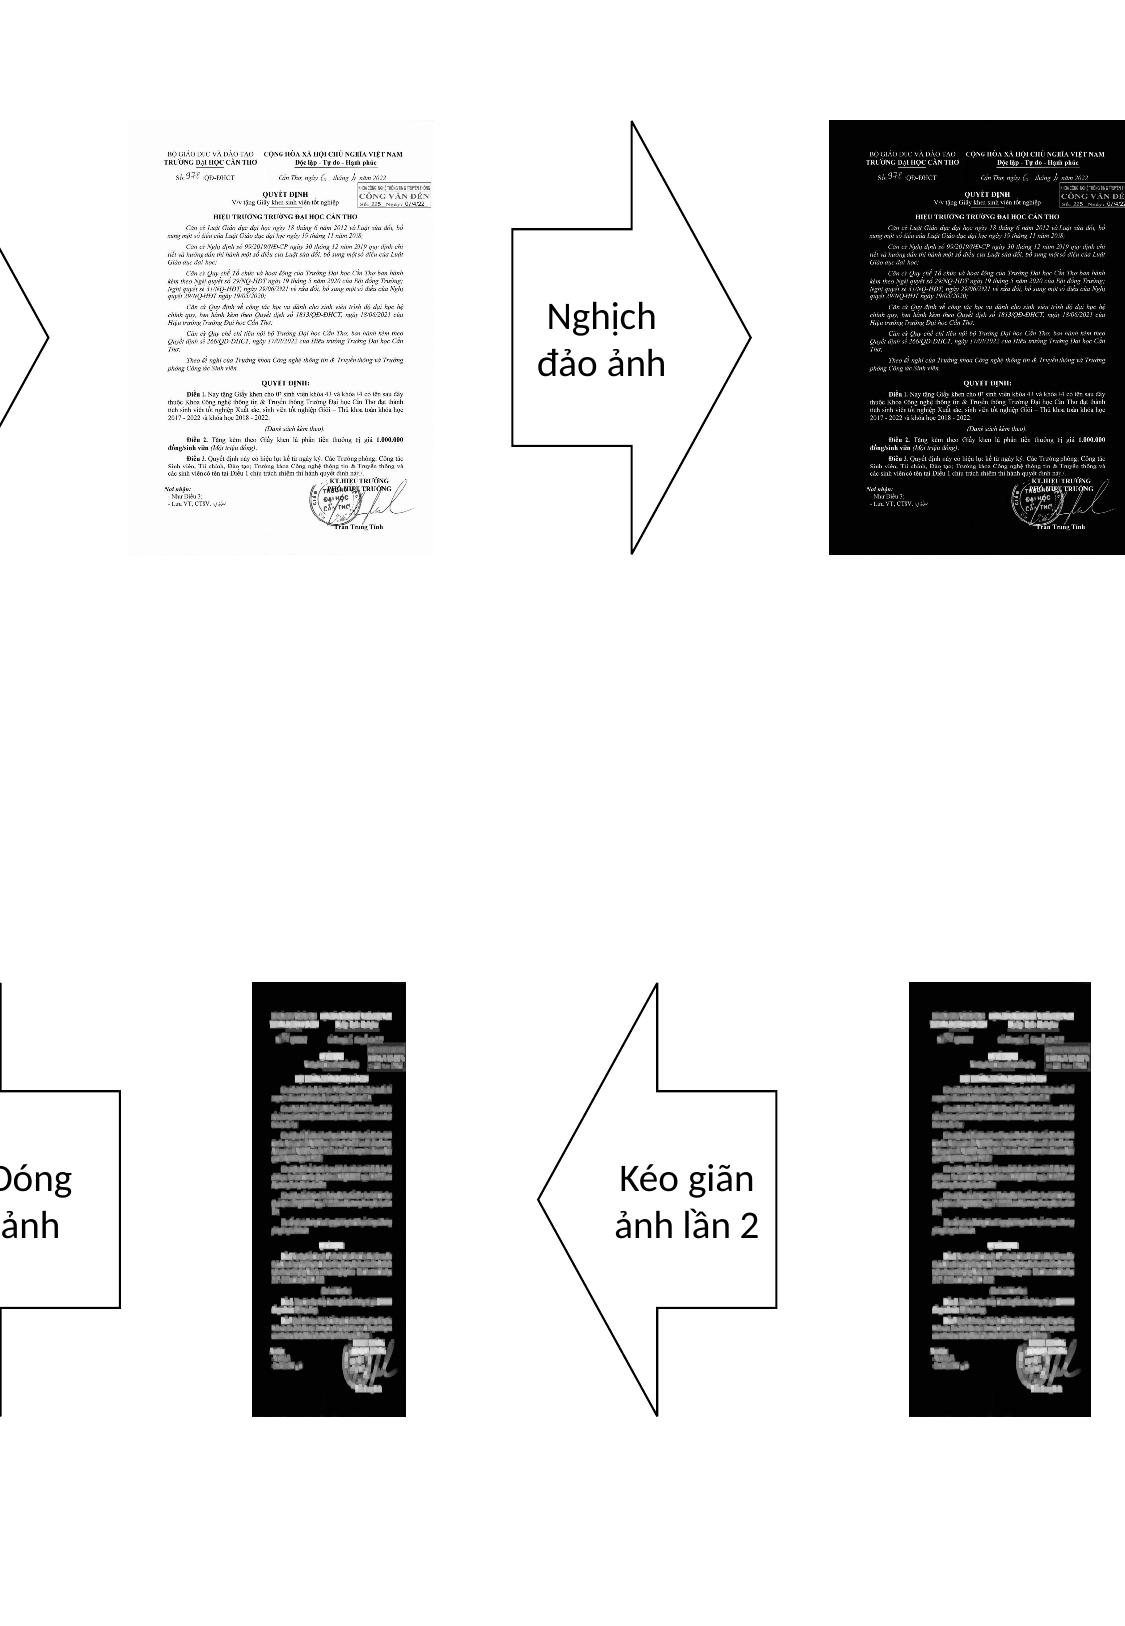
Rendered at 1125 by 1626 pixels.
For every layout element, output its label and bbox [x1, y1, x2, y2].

text_box [0, 120, 1125, 1625]
